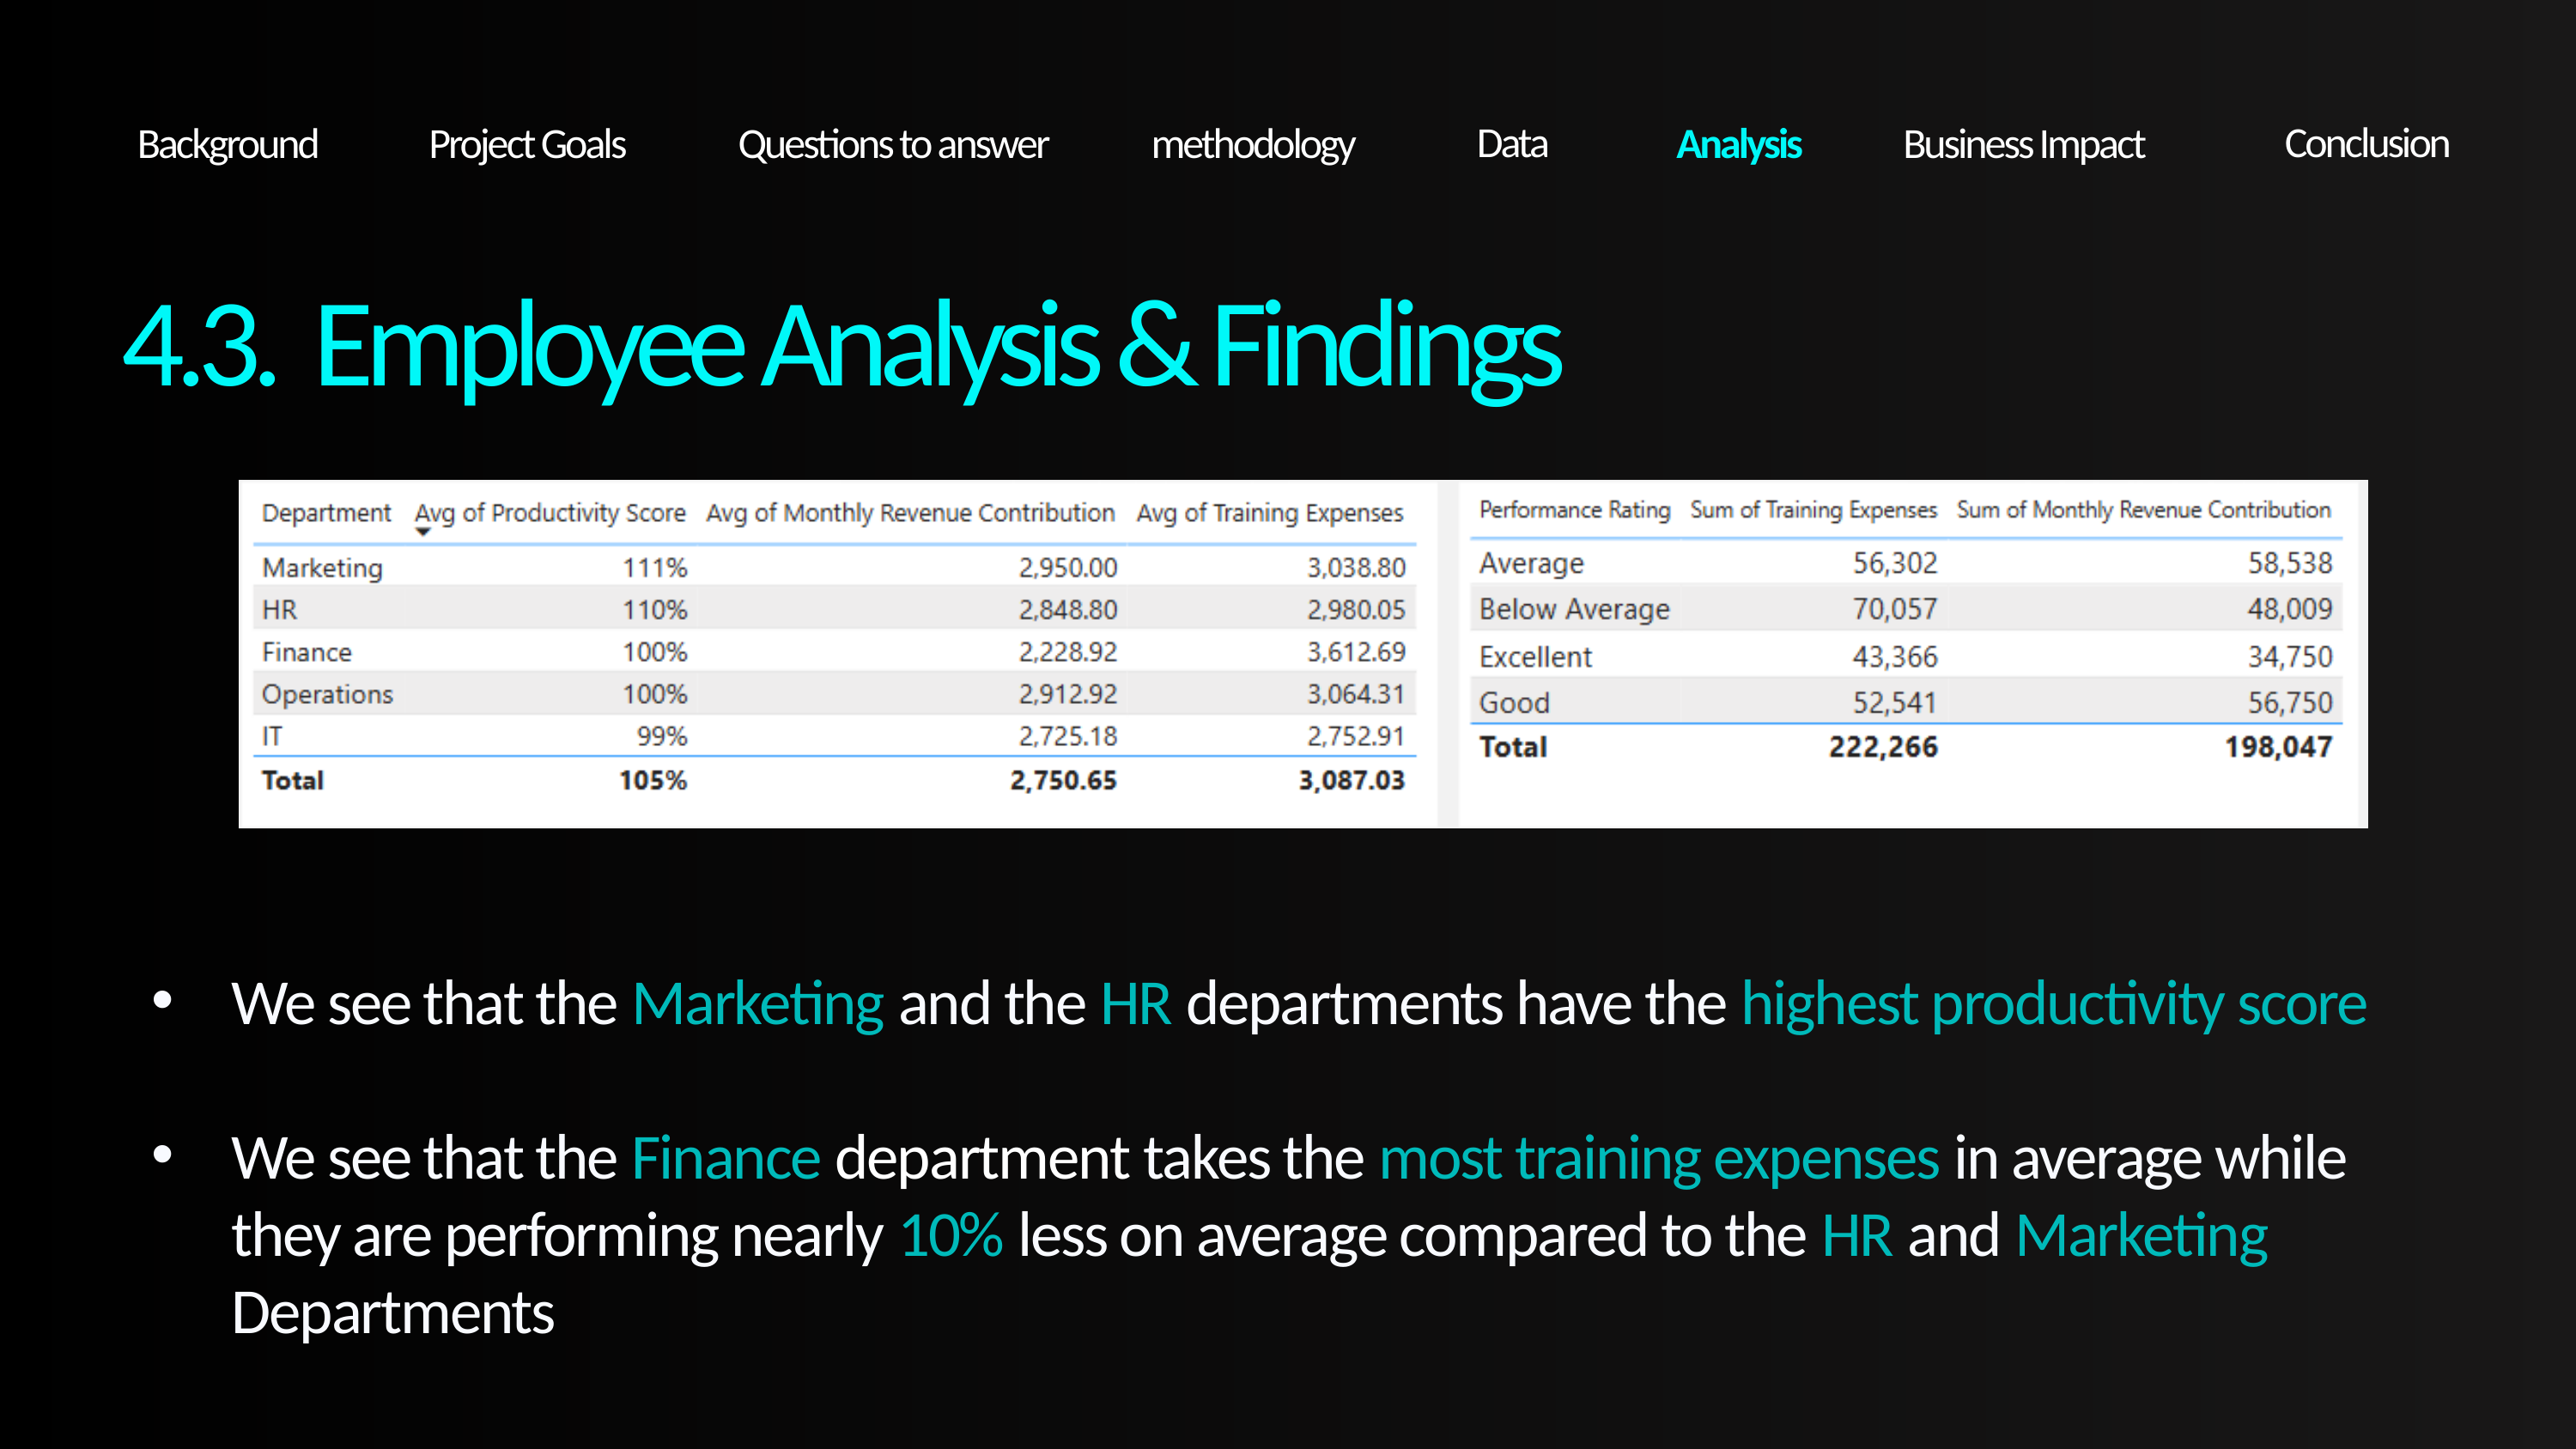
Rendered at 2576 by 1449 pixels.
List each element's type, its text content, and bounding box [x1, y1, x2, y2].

text_box methodology [1146, 117, 1362, 167]
text_box Project Goals [413, 117, 642, 167]
text_box We see that the Marketing and the HR departments have the highest productivity score We see that the Finance department takes the most training expenses in average while they are performing nearly 10% less on average compared to the HR and Marketing Departments [151, 960, 2457, 1347]
text_box 4.3. Employee Analysis & Findings [121, 235, 2168, 411]
text_box Background [121, 117, 337, 167]
picture [239, 480, 2369, 828]
text_box Questions to answer [720, 117, 1069, 167]
text_box Conclusion [2235, 115, 2501, 167]
text_box Analysis [1665, 117, 1814, 167]
text_box Data [1438, 115, 1589, 167]
text_box Business Impact [1892, 117, 2158, 167]
